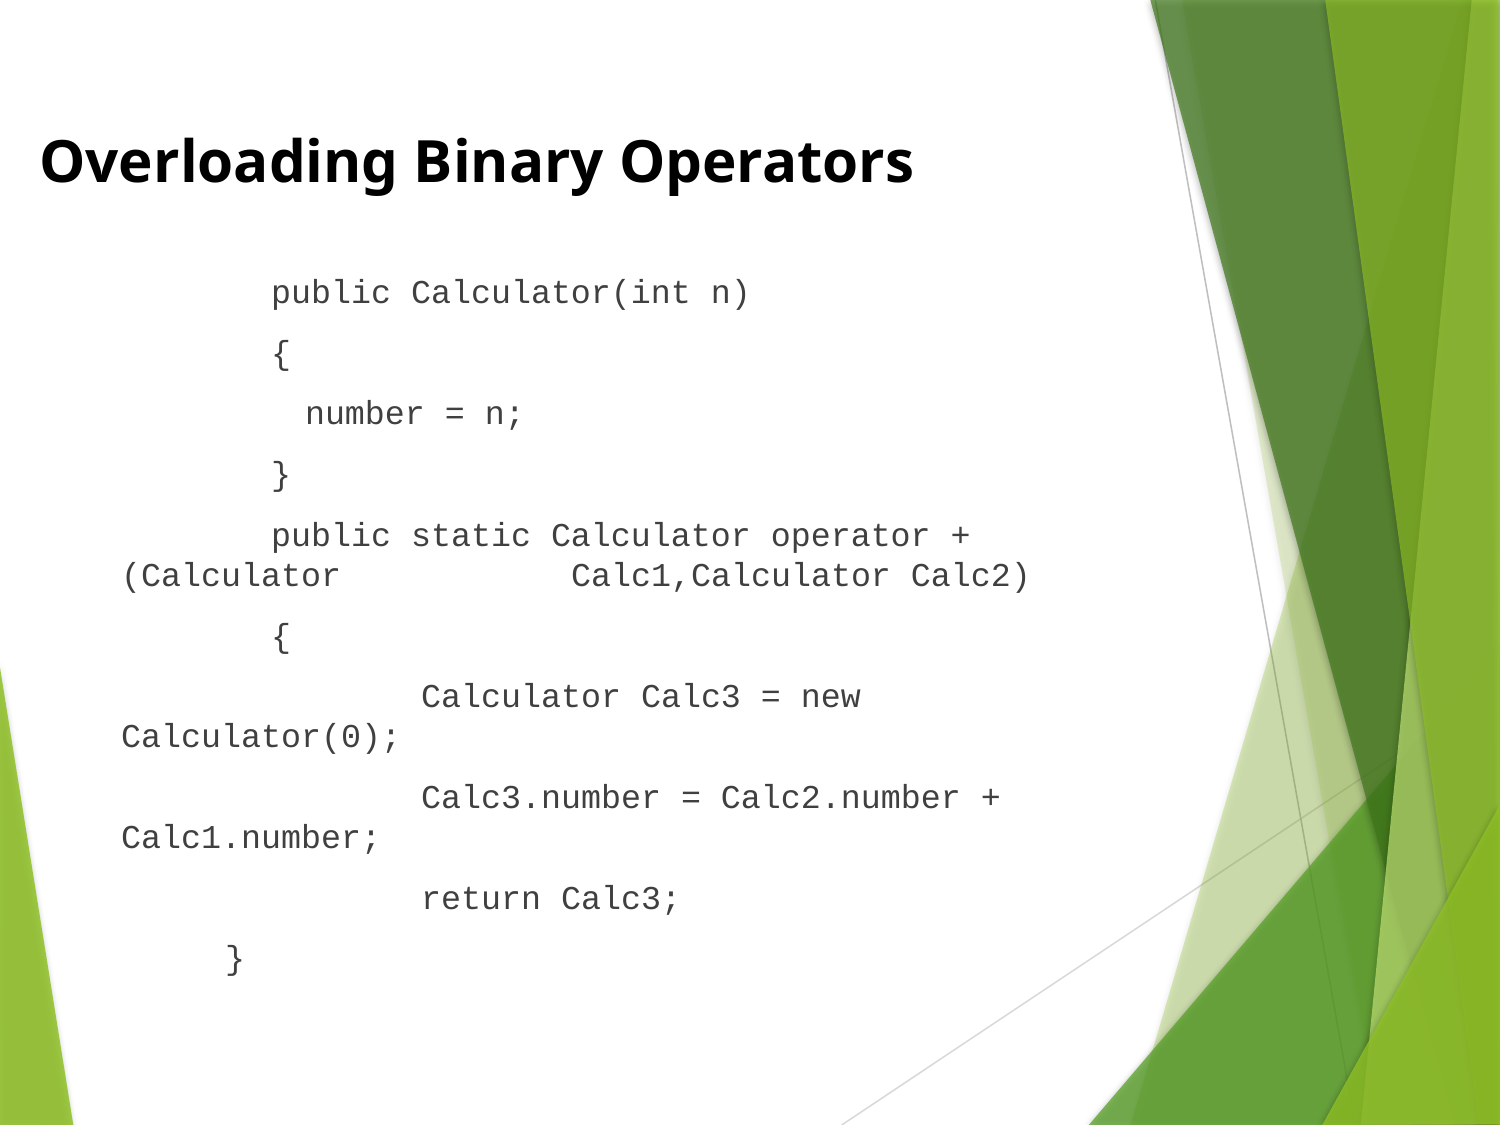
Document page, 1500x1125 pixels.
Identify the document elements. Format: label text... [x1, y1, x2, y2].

text_box Overloading Binary Operators [24, 116, 1150, 202]
list public Calculator(int n) { number = n; } public static Calculator operator +(Calculator Calc1,Calculator Calc2) { Calculator Calc3 = new Calculator(0); Calc3.number = Calc2.number + Calc1.number; return Calc3; } [50, 262, 1150, 913]
